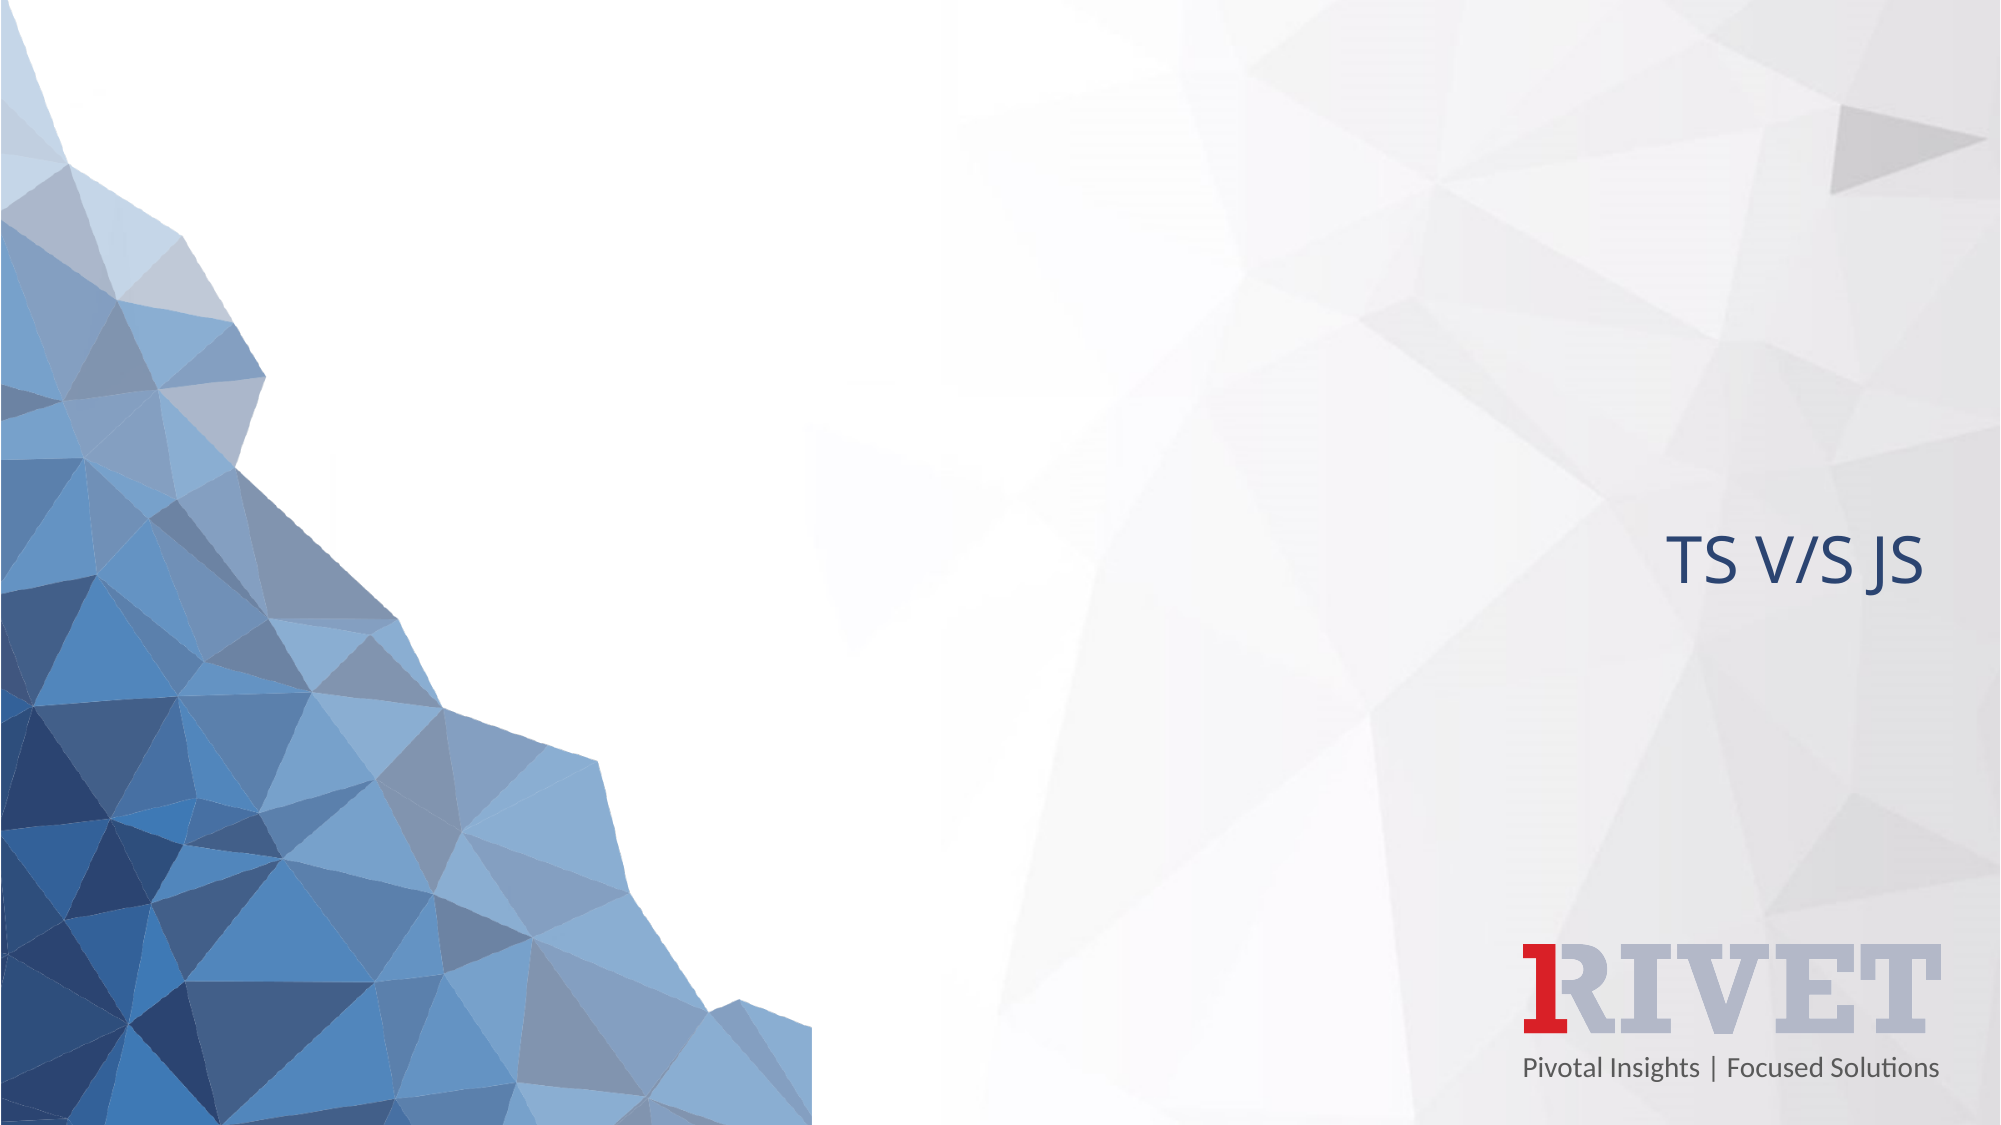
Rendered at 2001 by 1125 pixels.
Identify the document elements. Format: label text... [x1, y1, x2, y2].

list TS V/S JS [423, 519, 1941, 606]
picture [0, 0, 2001, 1125]
